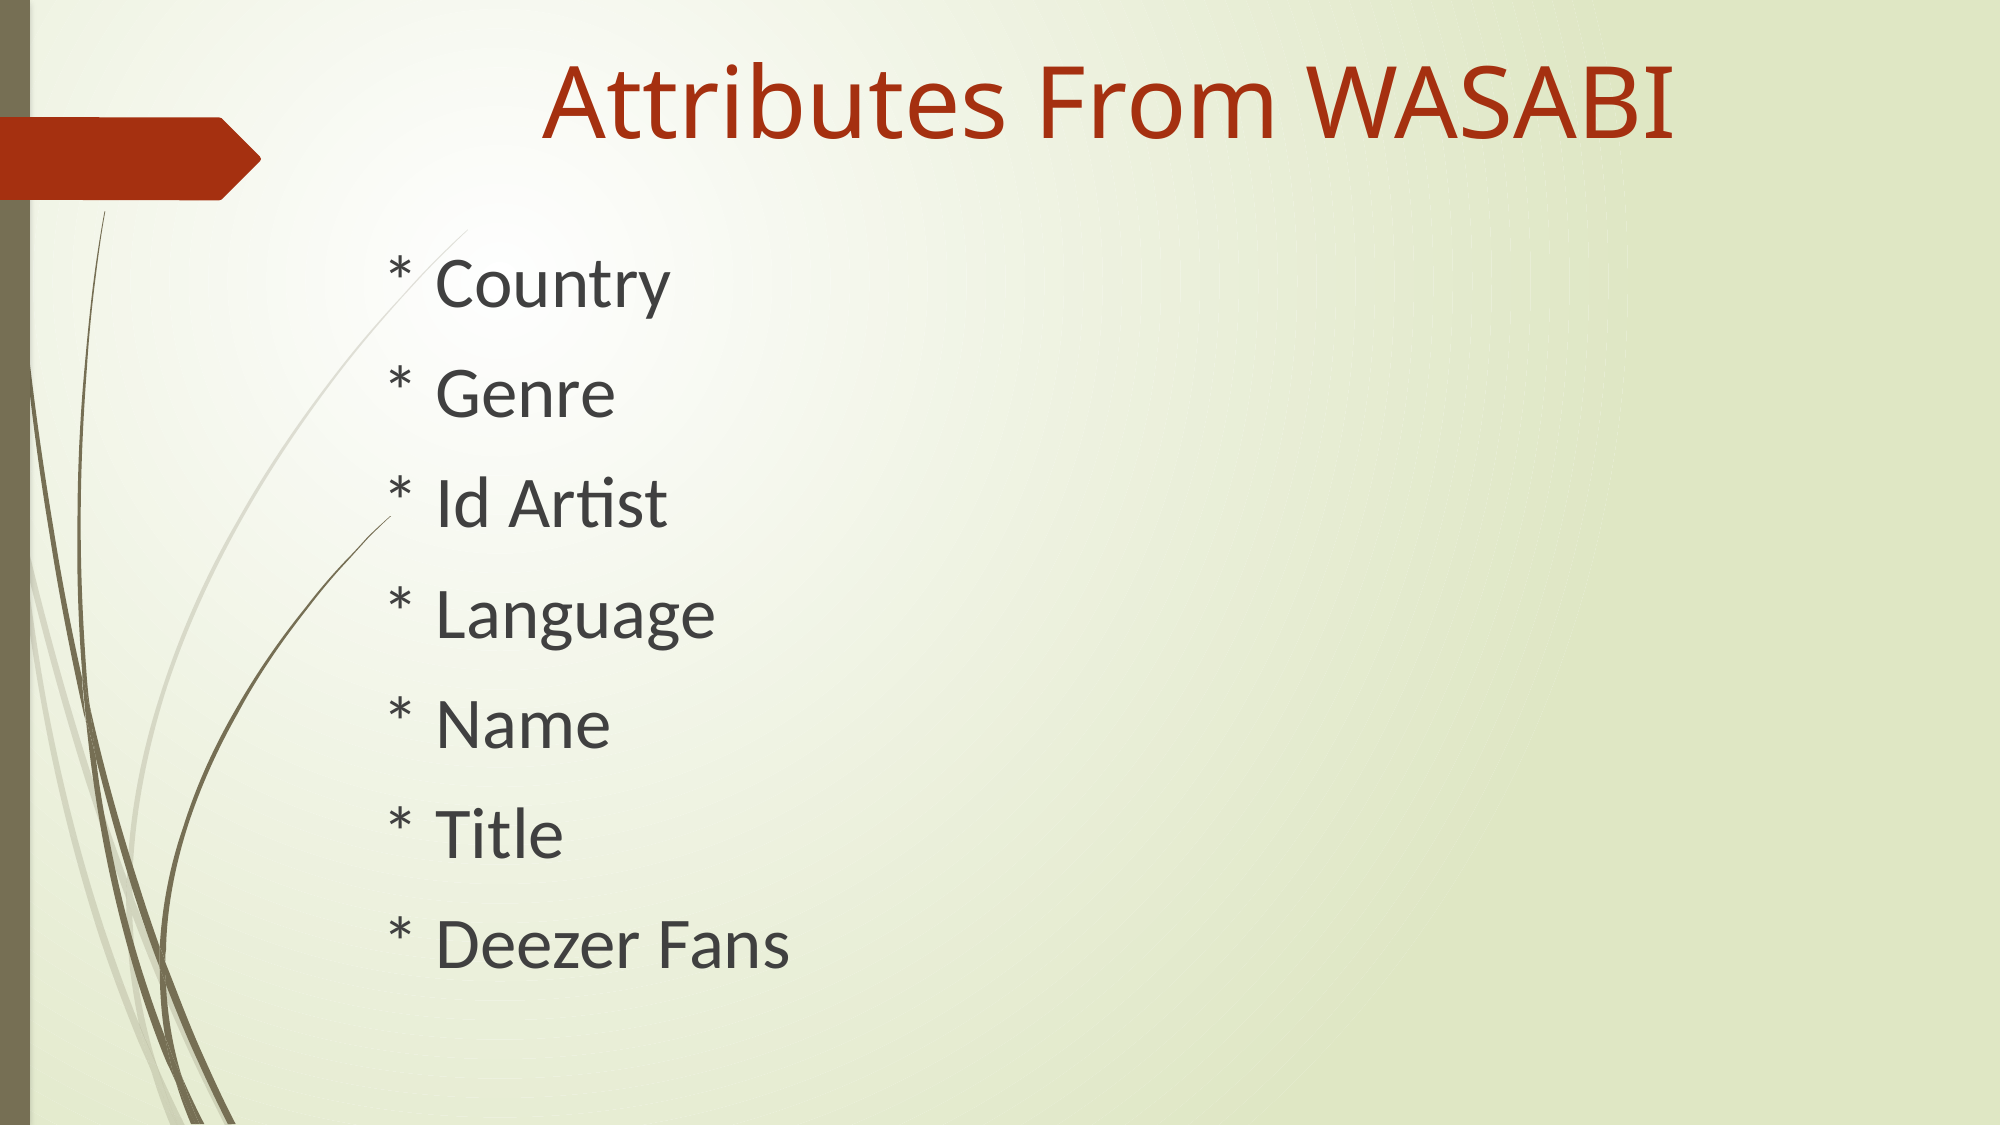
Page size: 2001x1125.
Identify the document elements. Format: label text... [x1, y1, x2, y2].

list * Country * Genre * Id Artist * Language * Name * Title * Deezer Fans [367, 220, 1863, 1014]
title Attributes From WASABI [137, 30, 1838, 199]
